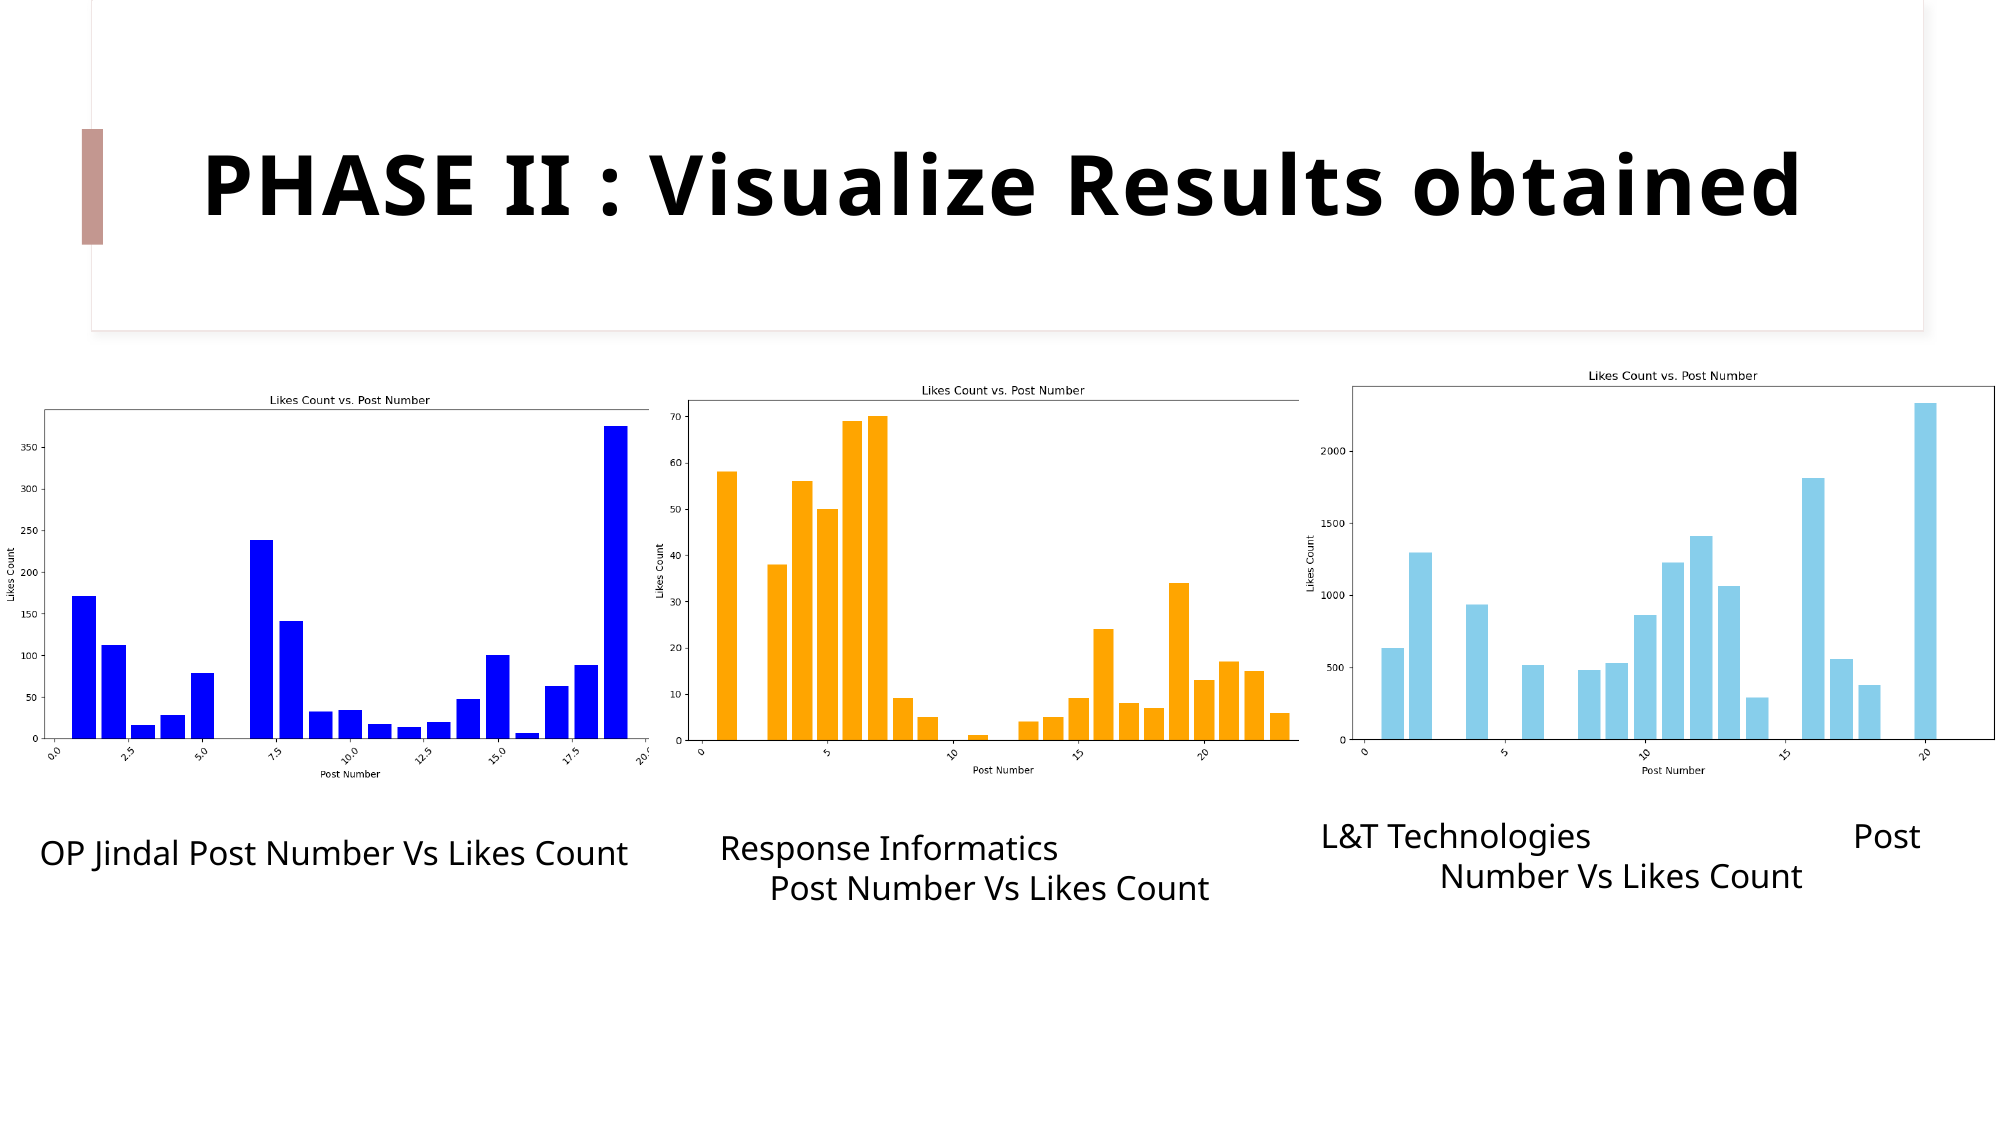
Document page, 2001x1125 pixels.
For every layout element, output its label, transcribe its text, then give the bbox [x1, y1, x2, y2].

text_box L&T Technologies Post Number Vs Likes Count [1299, 808, 1944, 903]
text_box OP Jindal Post Number Vs Likes Count [24, 824, 668, 880]
picture [0, 364, 2000, 786]
text_box Response Informatics Post Number Vs Likes Count [668, 819, 1312, 915]
title PHASE II : Visualize Results obtained [183, 90, 1851, 284]
